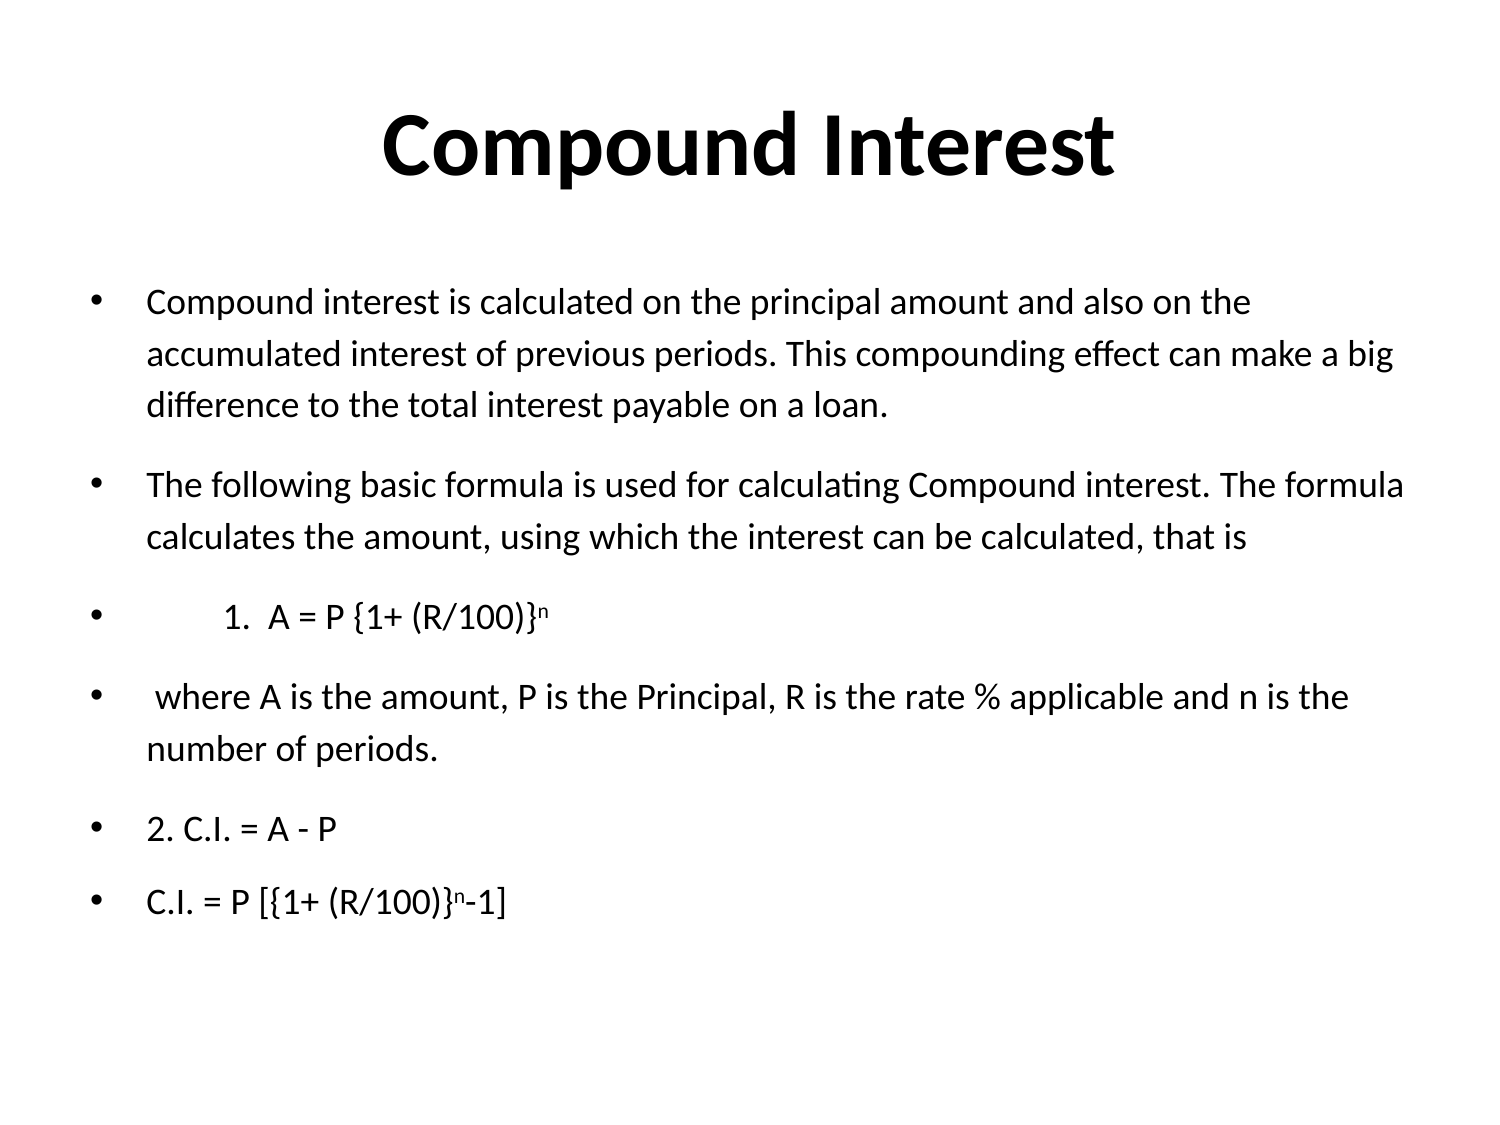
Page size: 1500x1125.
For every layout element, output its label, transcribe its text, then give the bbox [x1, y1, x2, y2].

title Compound Interest [75, 45, 1425, 233]
list Compound interest is calculated on the principal amount and also on the accumulated interest of previous periods. This compounding effect can make a big difference to the total interest payable on a loan. The following basic formula is used for calculating Compound interest. The formula calculates the amount, using which the interest can be calculated, that is 1. A = P {1+ (R/100)}n where A is the amount, P is the Principal, R is the rate % applicable and n is the number of periods. 2. C.I. = A - P C.I. = P [{1+ (R/100)}n-1] [75, 262, 1425, 1005]
